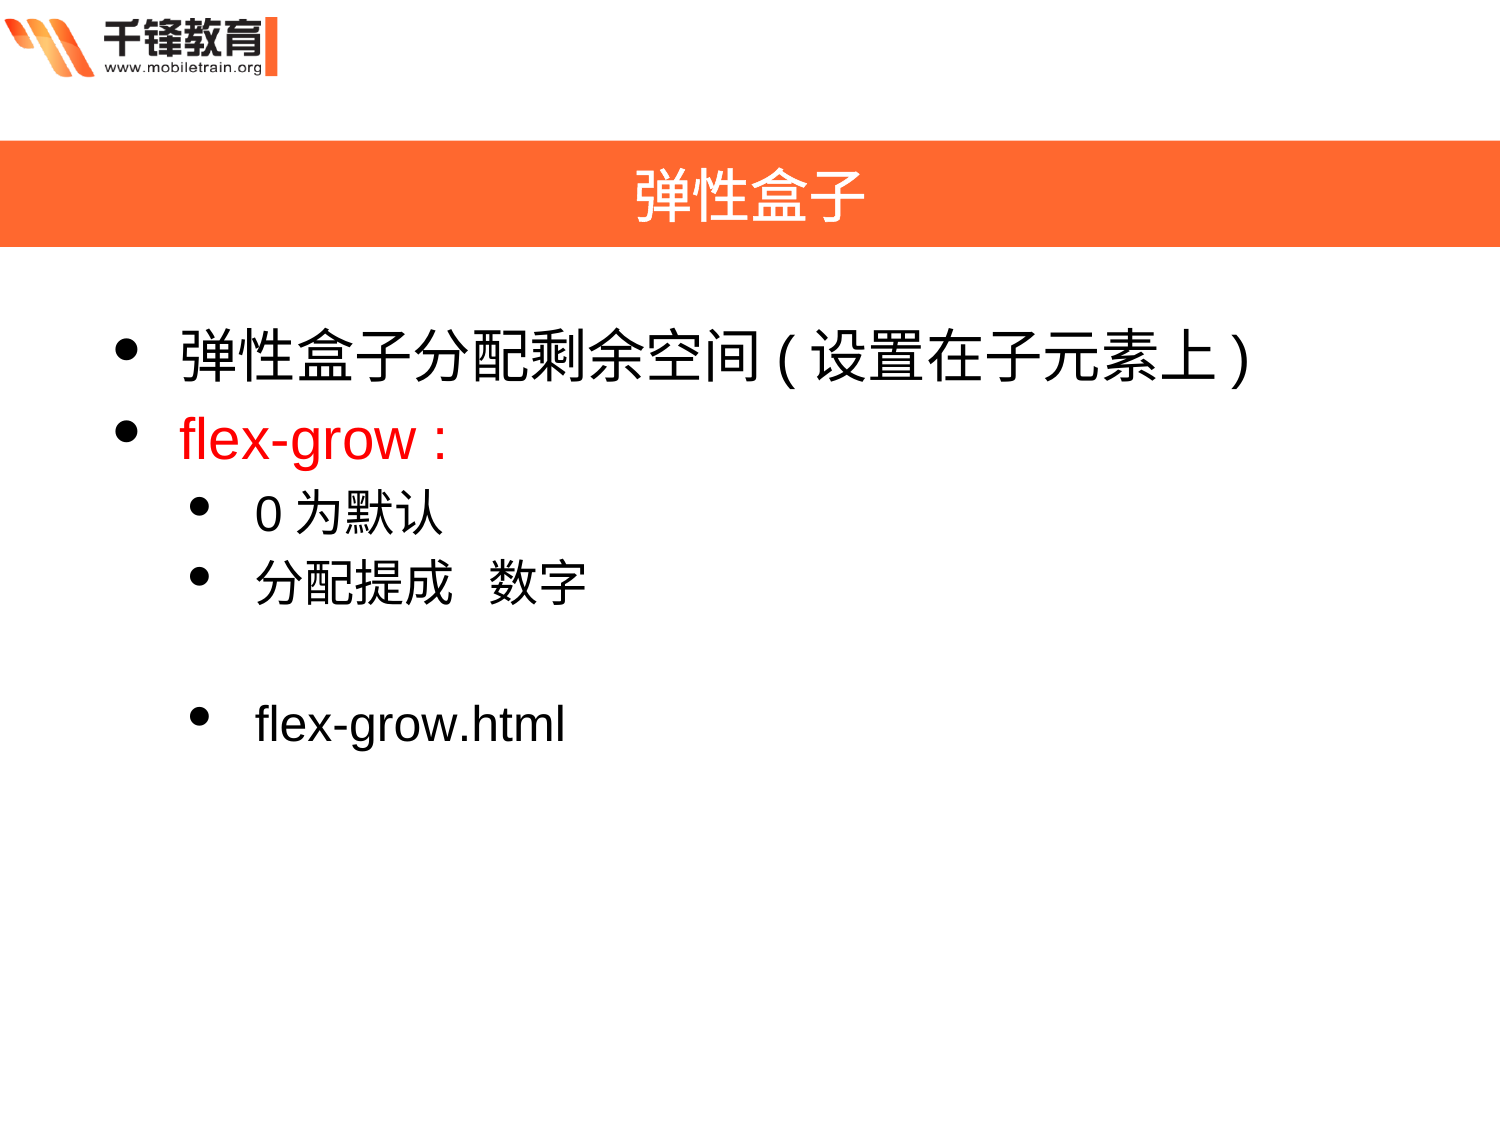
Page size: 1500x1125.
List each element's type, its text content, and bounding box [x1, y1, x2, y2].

text_box 弹性盒子分配剩余空间(设置在子元素上) flex-grow : 0为默认 分配提成 数字 flex-grow.html [74, 312, 1425, 1055]
text_box 弹性盒子 [0, 140, 1500, 247]
picture [3, 18, 261, 79]
